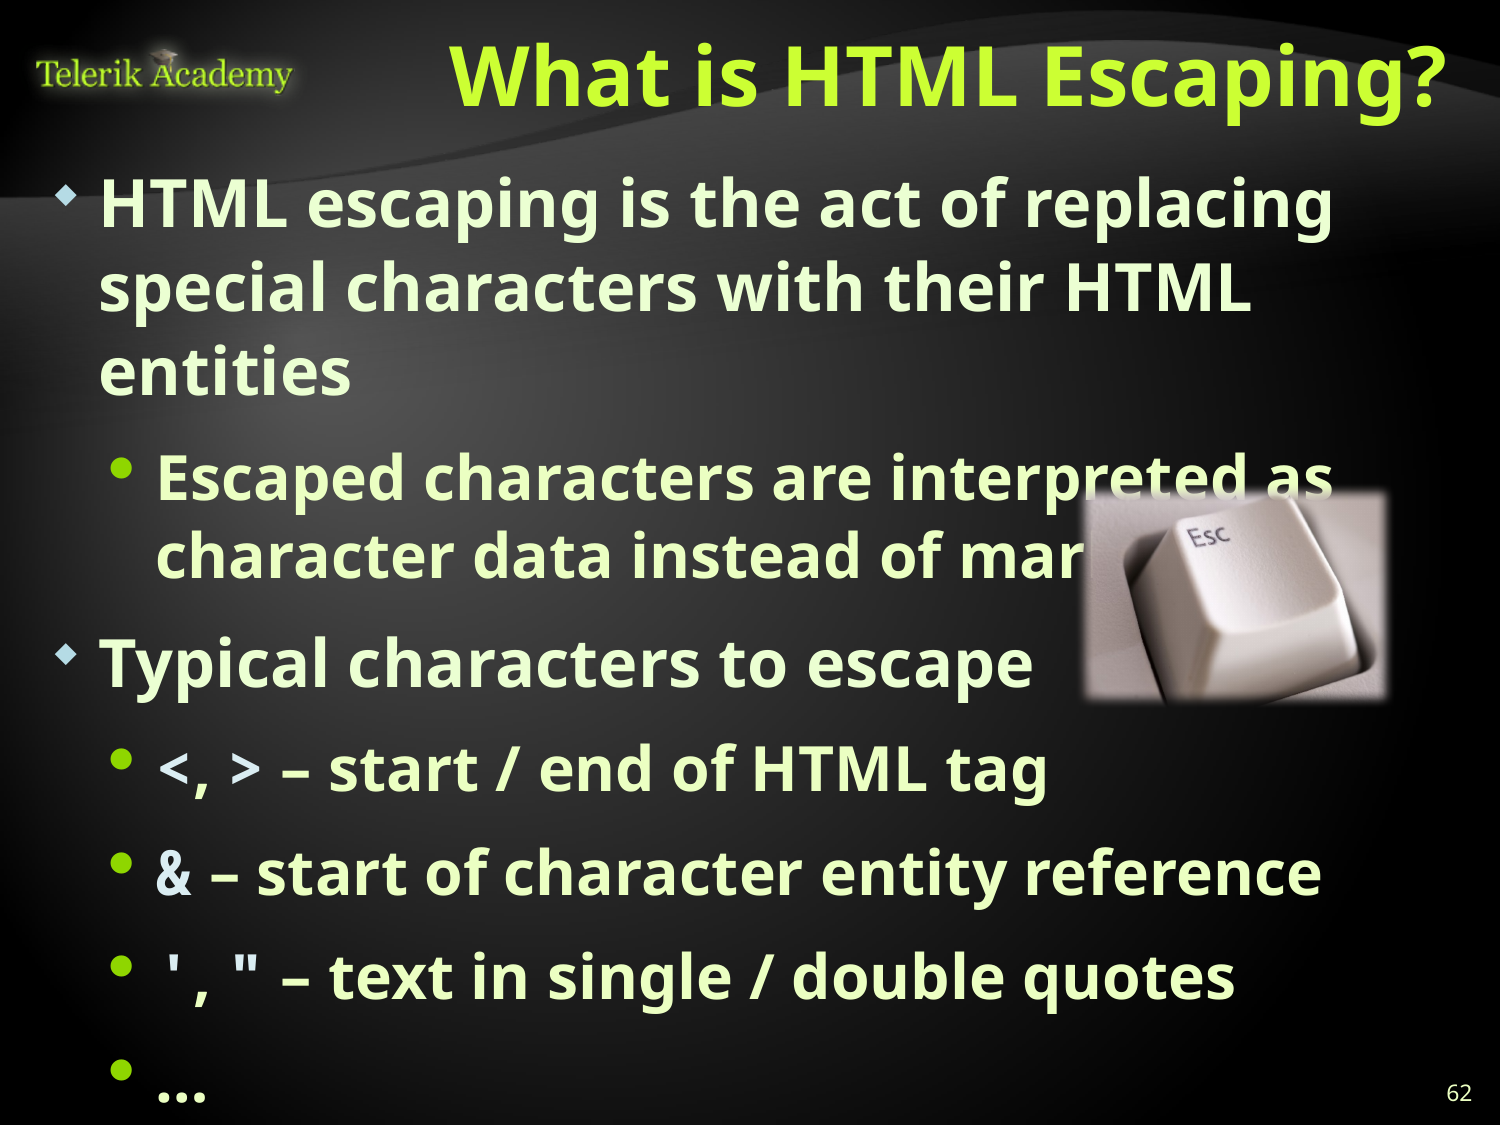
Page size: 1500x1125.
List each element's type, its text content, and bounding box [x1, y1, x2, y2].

slide_number 62 [1412, 1074, 1488, 1113]
picture [0, 0, 1500, 1125]
title What is HTML Escaping? [300, 12, 1463, 149]
list HTML escaping is the act of replacing special characters with their HTML entities Escaped characters are interpreted as character data instead of mark up Typical characters to escape <, > – start / end of HTML tag & – start of character entity reference ', " – text in single / double quotes … [37, 149, 1463, 1100]
